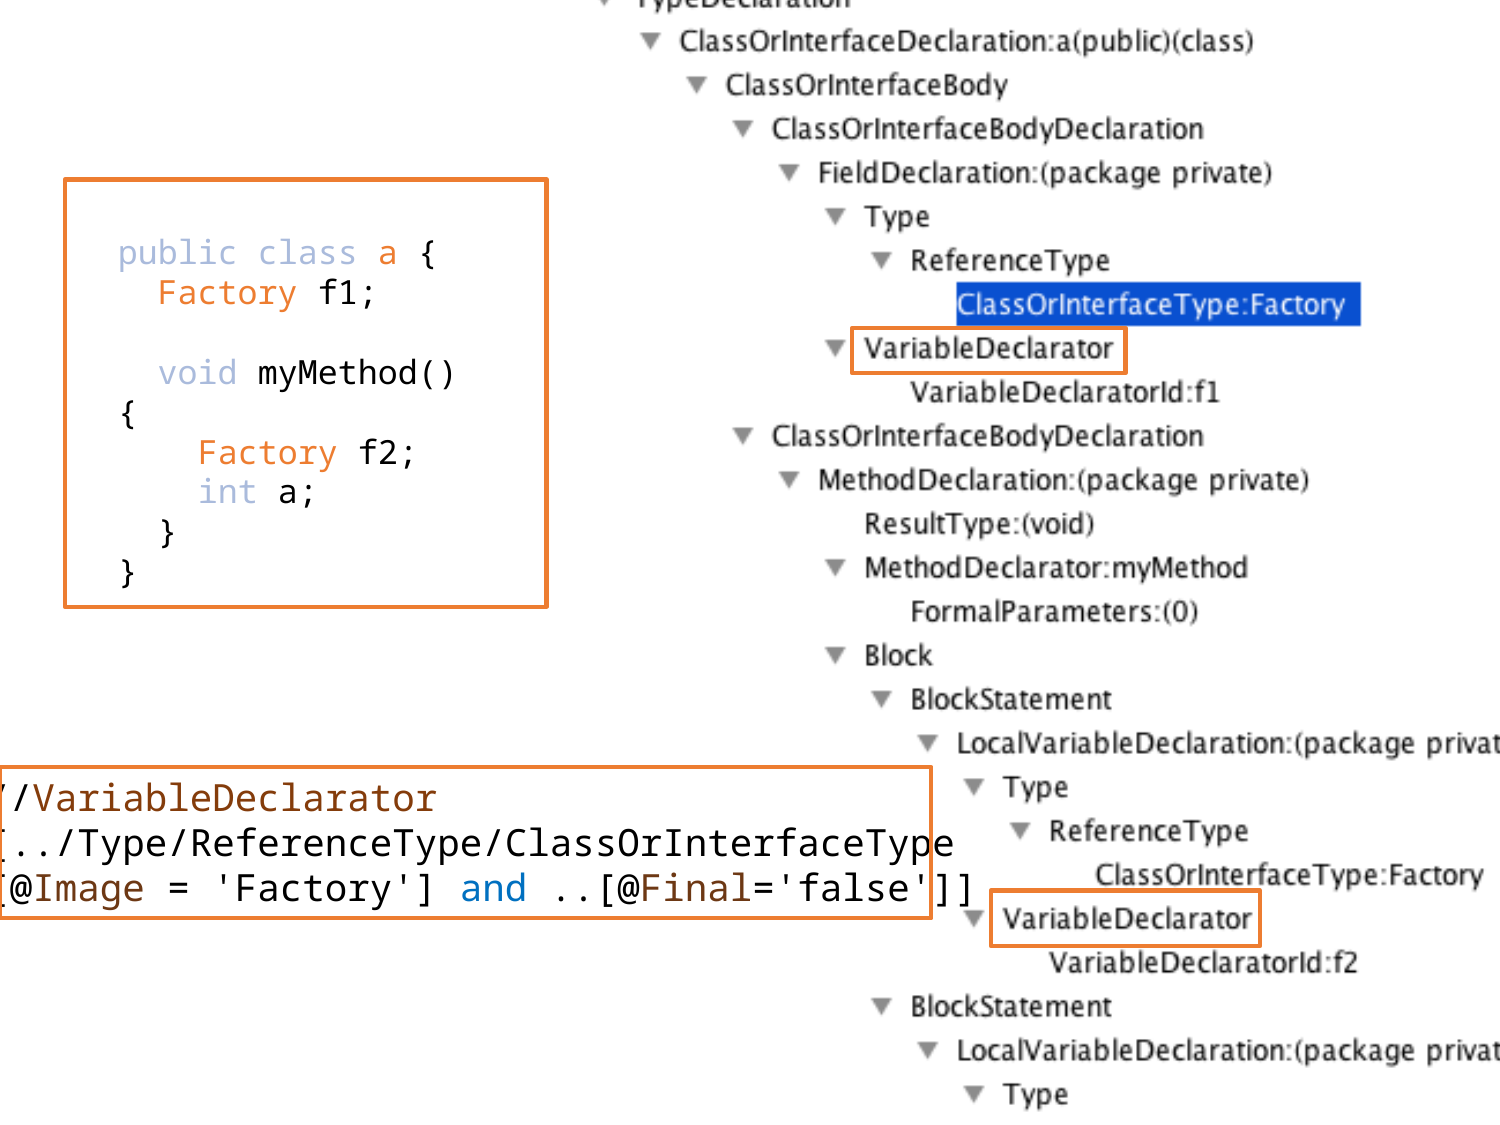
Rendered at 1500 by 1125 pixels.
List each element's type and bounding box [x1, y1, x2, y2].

text_box [0, 765, 541, 920]
picture [546, 0, 1500, 1125]
text_box [63, 177, 541, 609]
